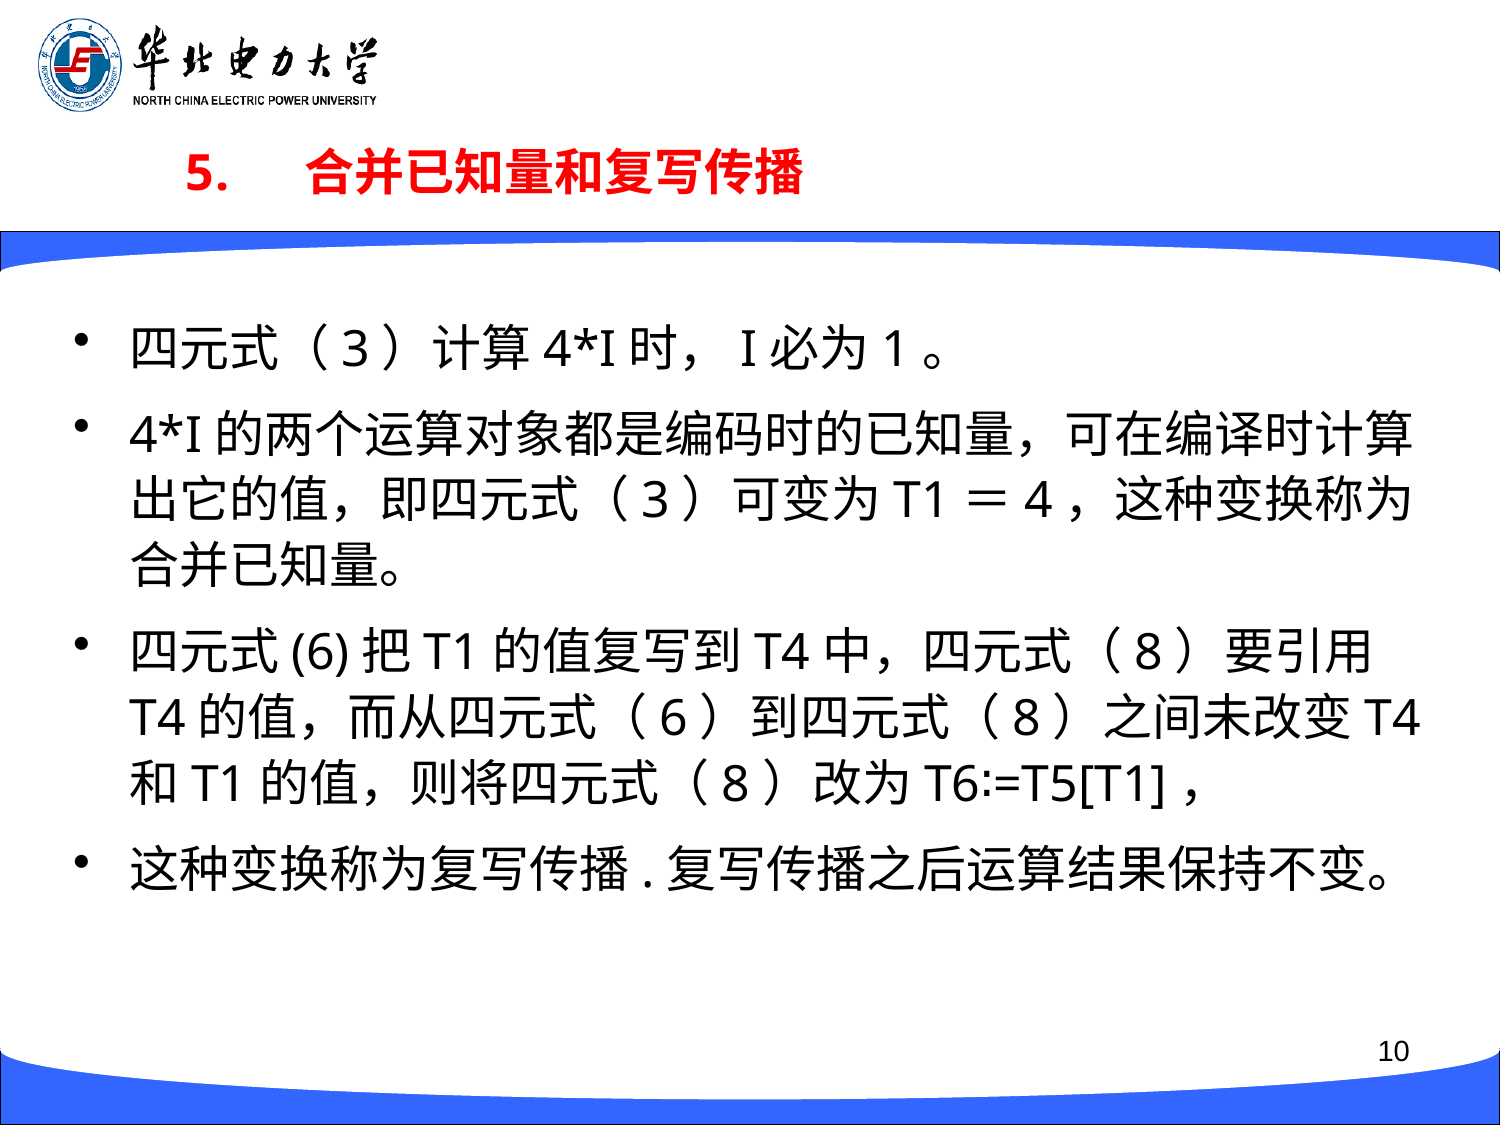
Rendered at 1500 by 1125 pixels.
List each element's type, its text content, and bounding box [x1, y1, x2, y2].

picture [0, 0, 414, 126]
list 四元式（3）计算4*I时，I必为1。 4*I的两个运算对象都是编码时的已知量，可在编译时计算出它的值，即四元式（3）可变为T1＝4，这种变换称为合并已知量。 四元式(6)把T1的值复写到T4中，四元式（8）要引用T4的值，而从四元式（6）到四元式（8）之间未改变T4和T1的值，则将四元式（8）改为T6∶=T5[T1]， 这种变换称为复写传播.复写传播之后运算结果保持不变。 [58, 302, 1442, 941]
text_box 合并已知量和复写传播 [171, 123, 833, 218]
slide_number 10 [1074, 1024, 1426, 1103]
